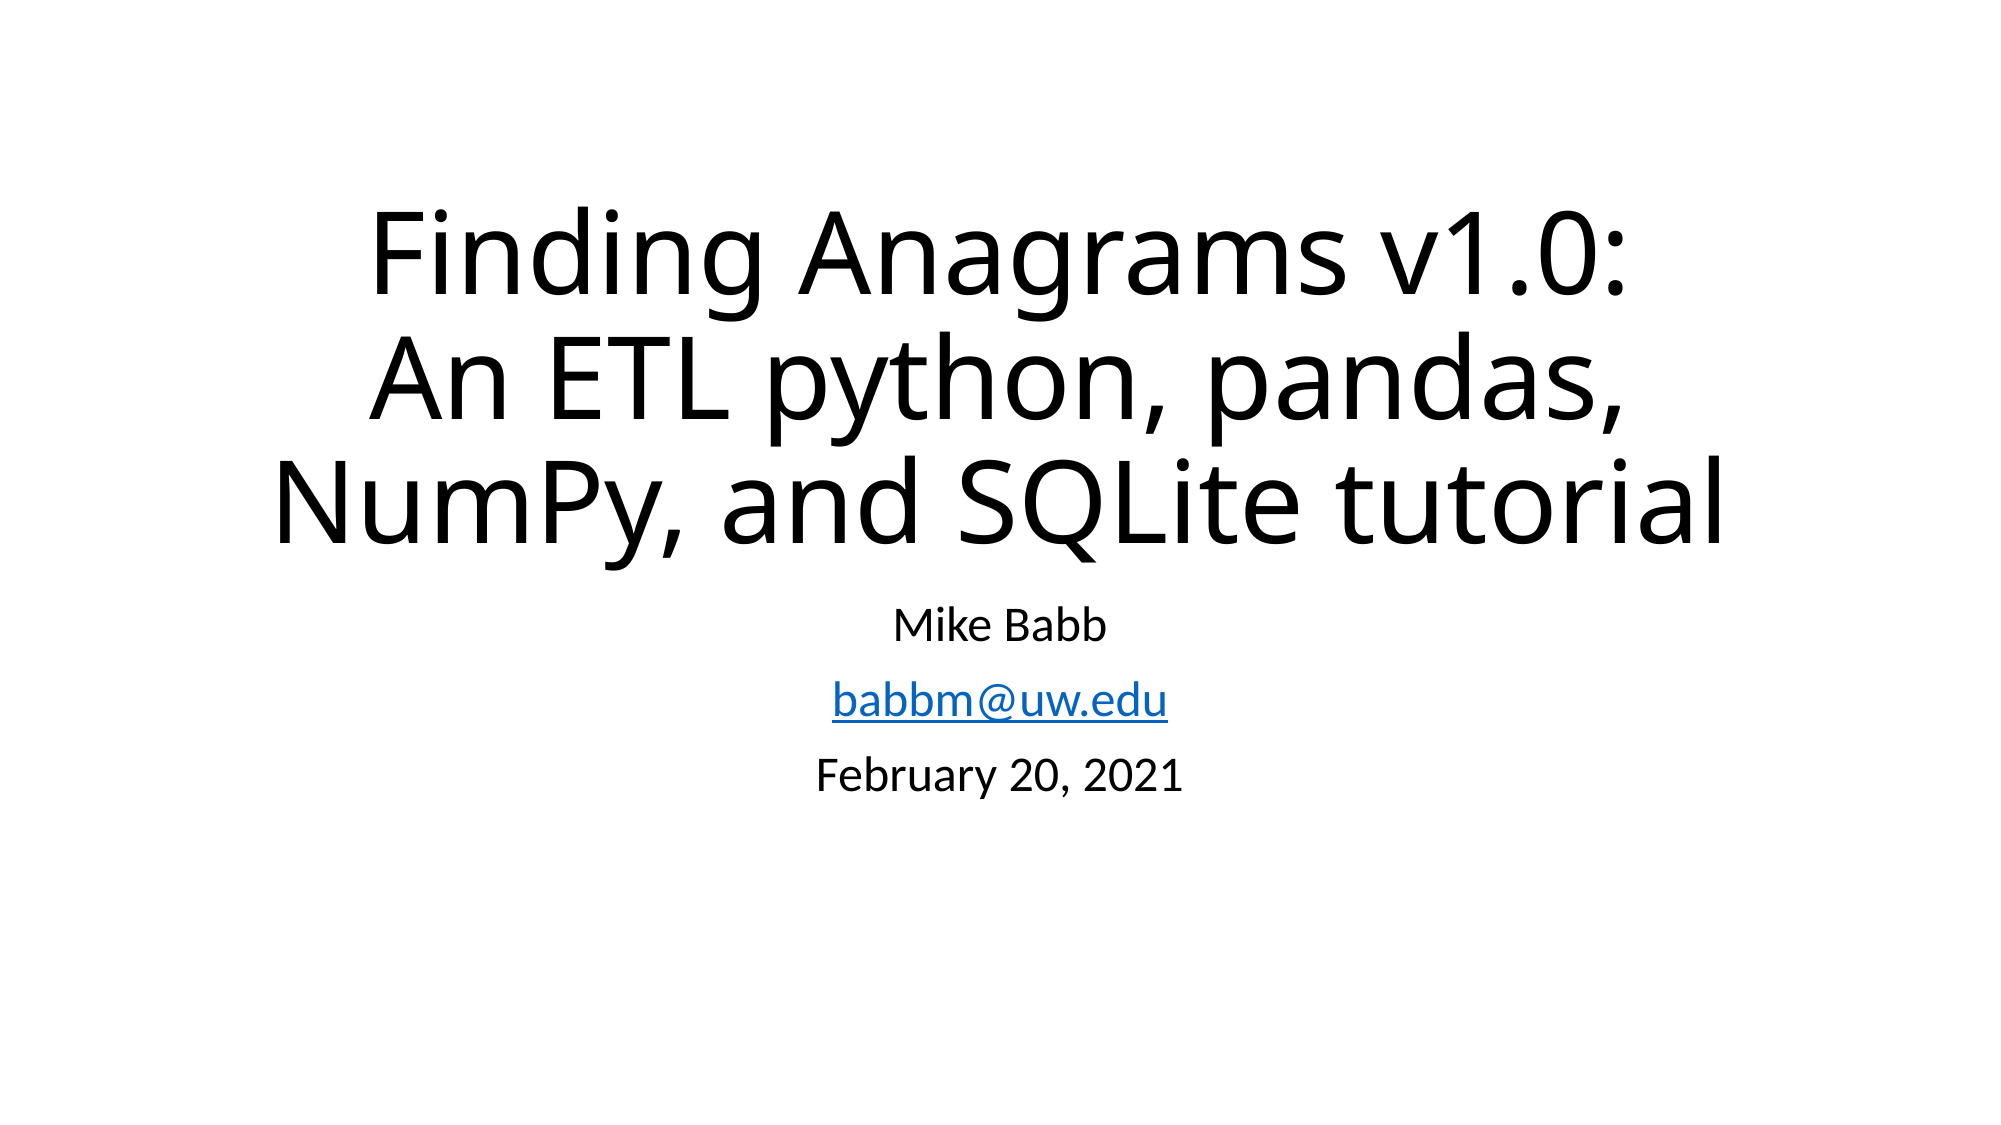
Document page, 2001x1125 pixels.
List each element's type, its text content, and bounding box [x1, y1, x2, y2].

title Finding Anagrams v1.0: An ETL python, pandas, NumPy, and SQLite tutorial [249, 184, 1750, 576]
subtitle Mike Babb babbm@uw.edu February 20, 2021 [249, 590, 1750, 863]
